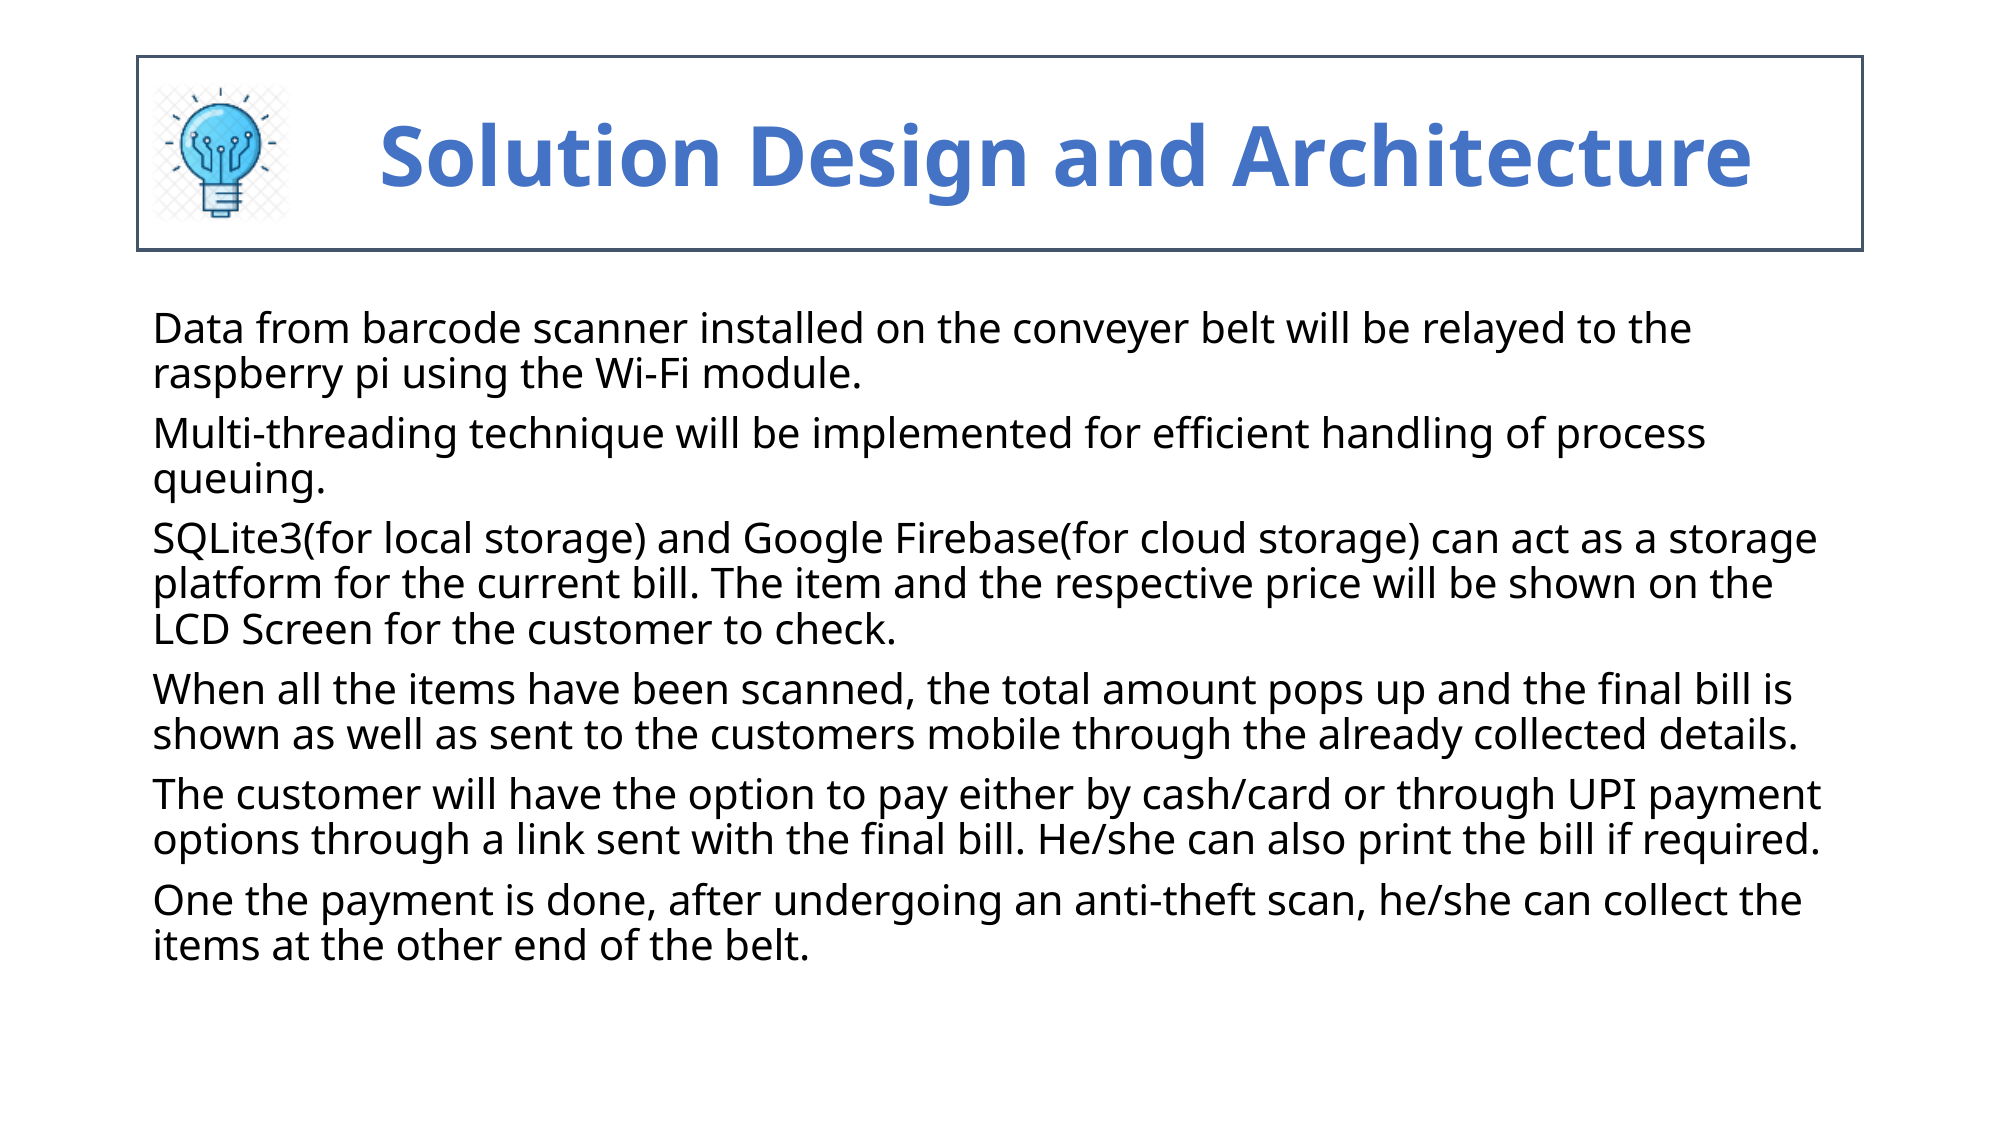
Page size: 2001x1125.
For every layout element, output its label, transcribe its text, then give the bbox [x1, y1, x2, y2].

text_box Solution Design and Architecture [364, 85, 1770, 211]
list Data from barcode scanner installed on the conveyer belt will be relayed to the raspberry pi using the Wi-Fi module. Multi-threading technique will be implemented for efficient handling of process queuing. SQLite3(for local storage) and Google Firebase(for cloud storage) can act as a storage platform for the current bill. The item and the respective price will be shown on the LCD Screen for the customer to check. When all the items have been scanned, the total amount pops up and the final bill is shown as well as sent to the customers mobile through the already collected details. The customer will have the option to pay either by cash/card or through UPI payment options through a link sent with the final bill. He/she can also print the bill if required. One the payment is done, after undergoing an anti-theft scan, he/she can collect the items at the other end of the belt. [137, 299, 1863, 1014]
text_box [136, 55, 1863, 251]
picture [150, 82, 292, 224]
